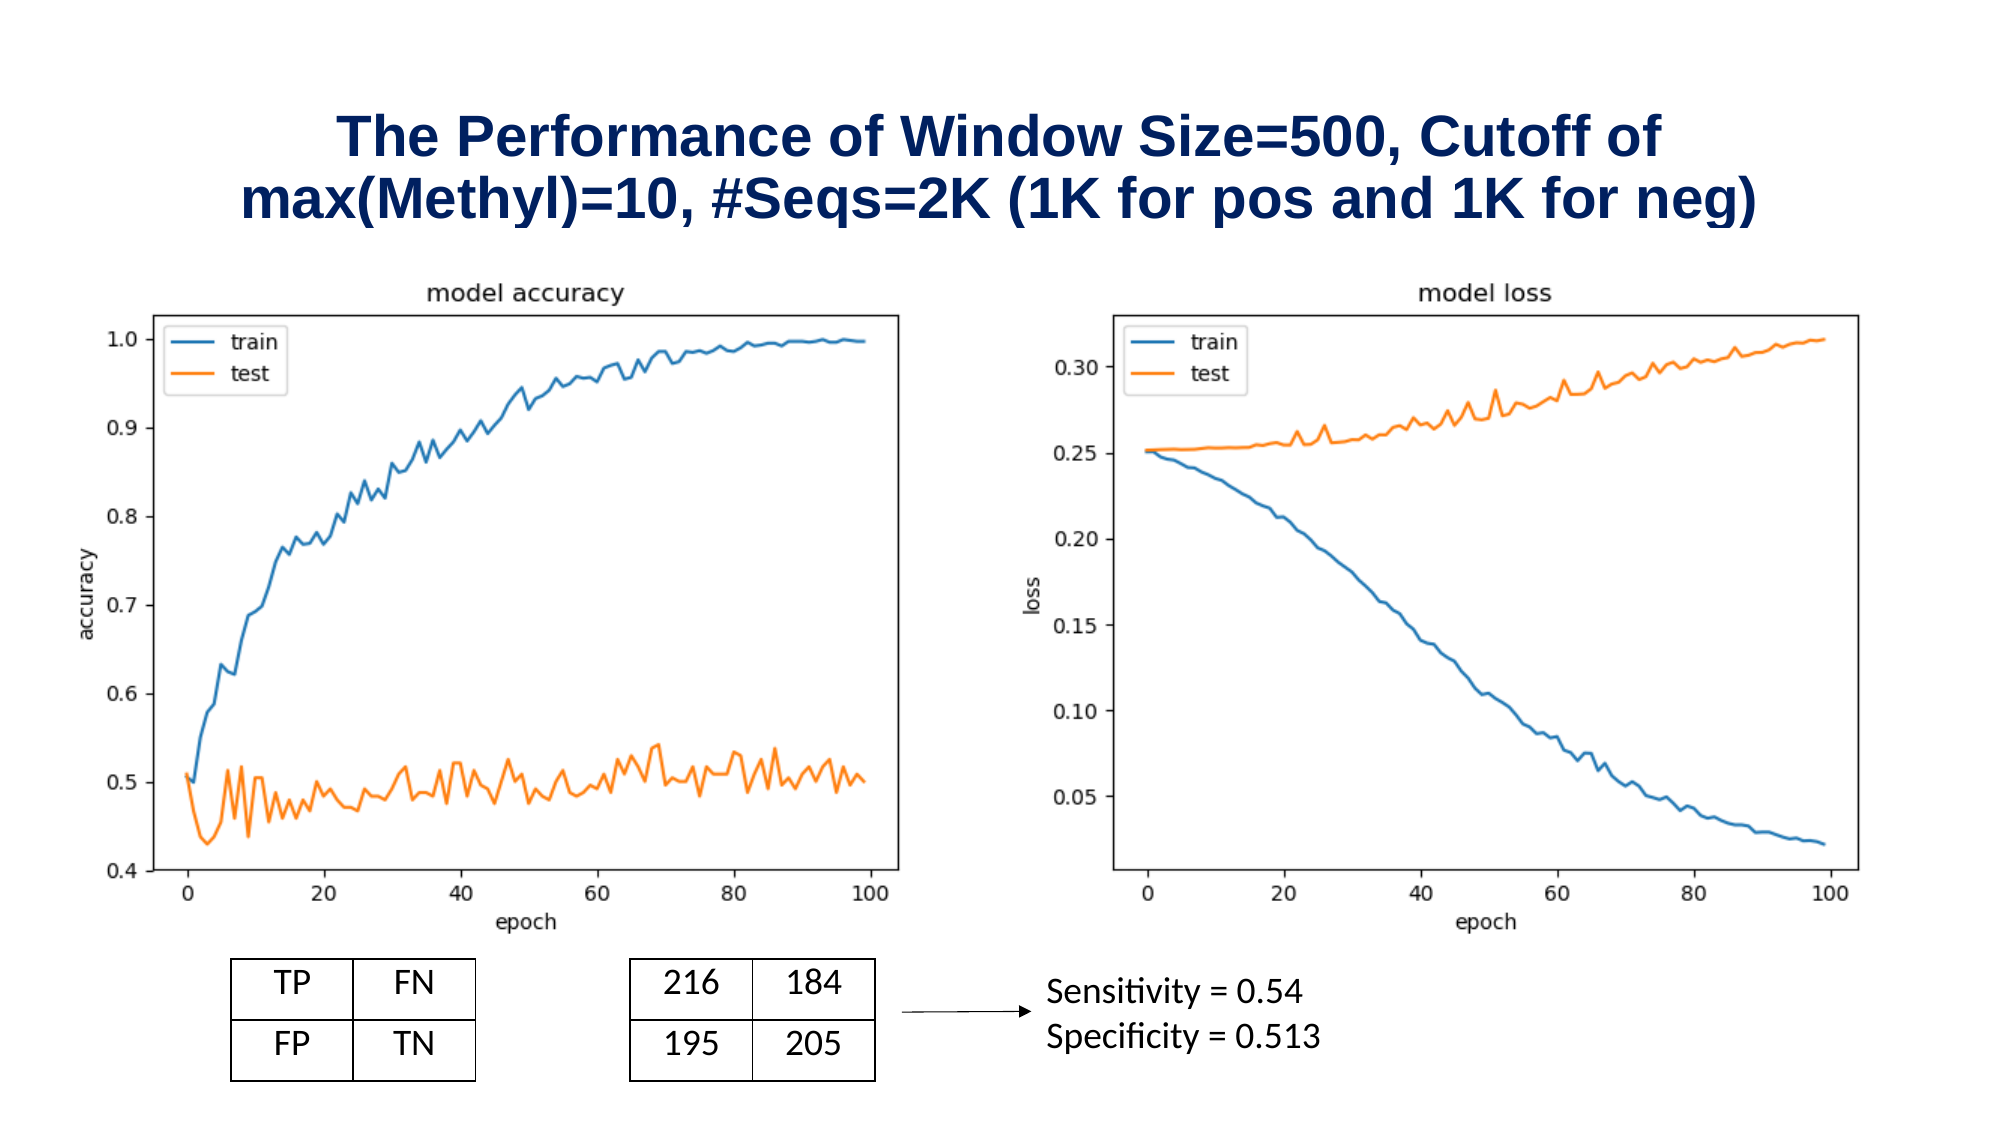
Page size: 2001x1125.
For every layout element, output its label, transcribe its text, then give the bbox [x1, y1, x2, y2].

text_box Sensitivity = 0.54 Specificity = 0.513 [1031, 958, 1336, 1064]
table_header 184 [753, 960, 874, 1019]
table_cell FP [232, 1021, 352, 1080]
table_cell 195 [631, 1021, 752, 1080]
table_cell 205 [753, 1021, 874, 1080]
table_header TP [232, 960, 352, 1019]
table_header 216 [631, 960, 752, 1019]
picture [33, 228, 1954, 949]
table_header FN [354, 960, 475, 1019]
table_cell TN [354, 1021, 475, 1080]
title The Performance of Window Size=500, Cutoff of max(Methyl)=10, #Seqs=2K (1K for pos and 1K for neg) [137, 59, 1863, 228]
